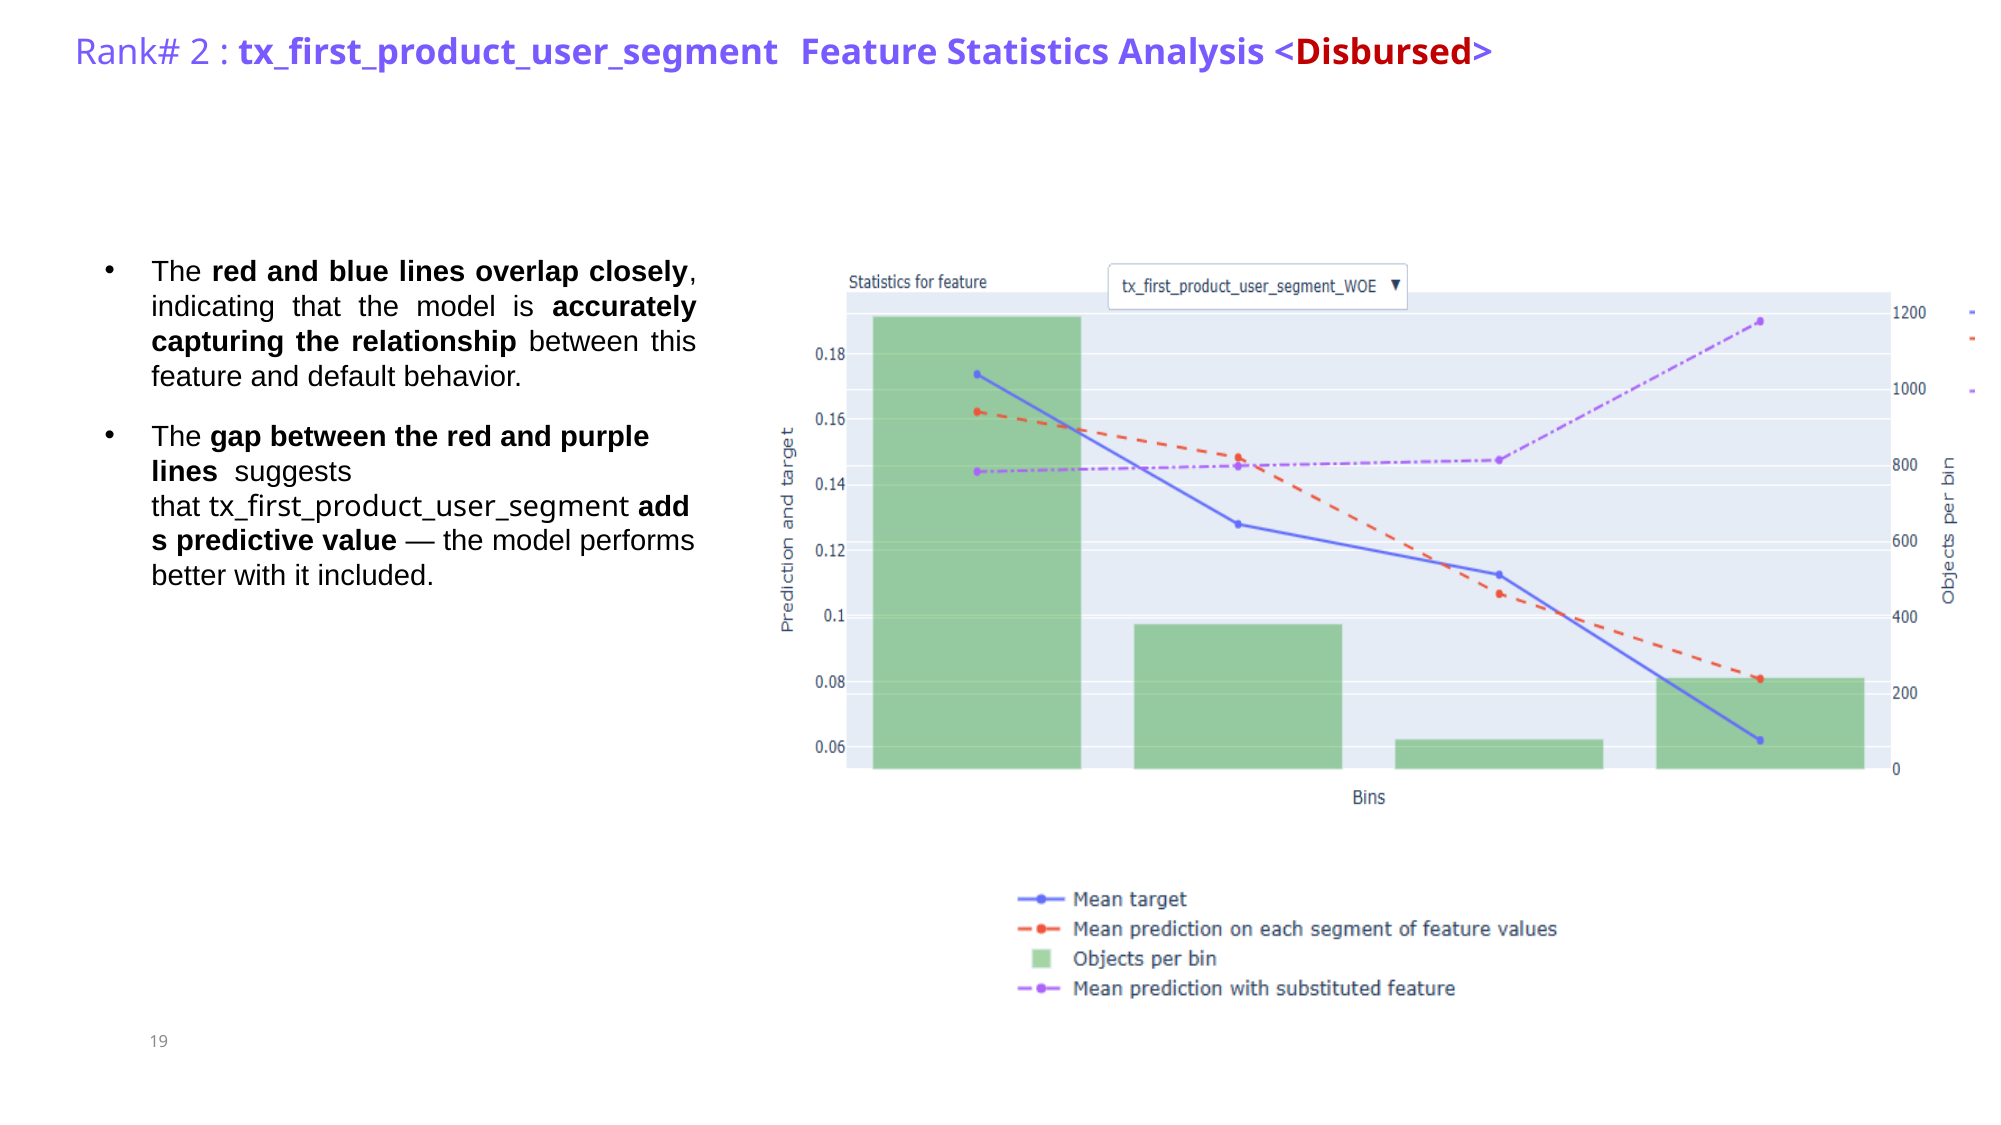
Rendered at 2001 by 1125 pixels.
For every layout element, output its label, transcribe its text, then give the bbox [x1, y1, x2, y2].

text_box Rank# 2 : tx_first_product_user_segment Feature Statistics Analysis <Disbursed> [59, 21, 1943, 167]
picture [748, 208, 1975, 1052]
slide_number 19 [149, 1030, 588, 1069]
text_box The red and blue lines overlap closely, indicating that the model is accurately capturing the relationship between this feature and default behavior. The gap between the red and purple lines suggests that tx_first_product_user_segment adds predictive value — the model performs better with it included. [89, 244, 712, 600]
